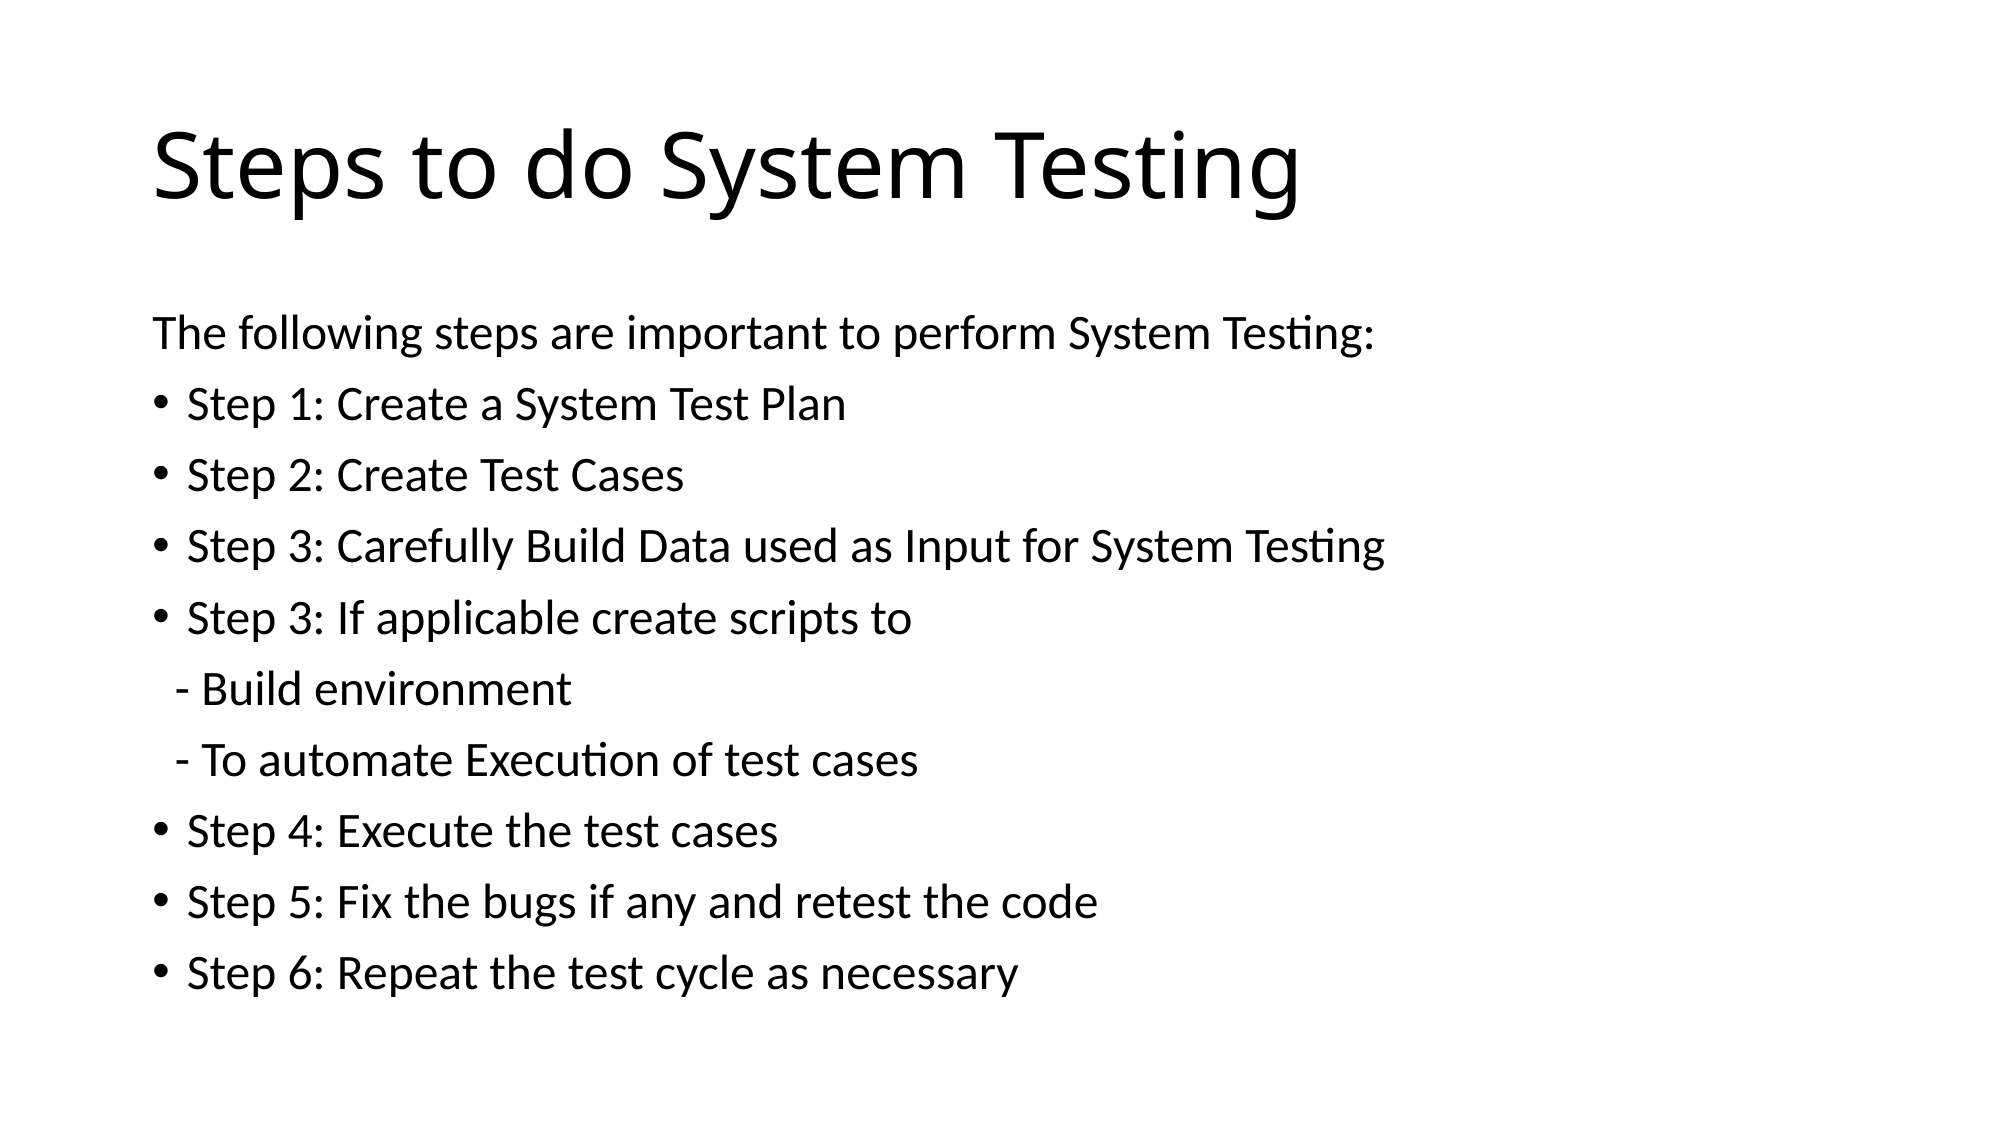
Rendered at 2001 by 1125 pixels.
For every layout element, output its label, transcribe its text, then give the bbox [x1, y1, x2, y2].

title Steps to do System Testing [137, 59, 1863, 278]
list The following steps are important to perform System Testing: Step 1: Create a System Test Plan Step 2: Create Test Cases Step 3: Carefully Build Data used as Input for System Testing Step 3: If applicable create scripts to - Build environment - To automate Execution of test cases Step 4: Execute the test cases Step 5: Fix the bugs if any and retest the code Step 6: Repeat the test cycle as necessary [137, 299, 1863, 1014]
